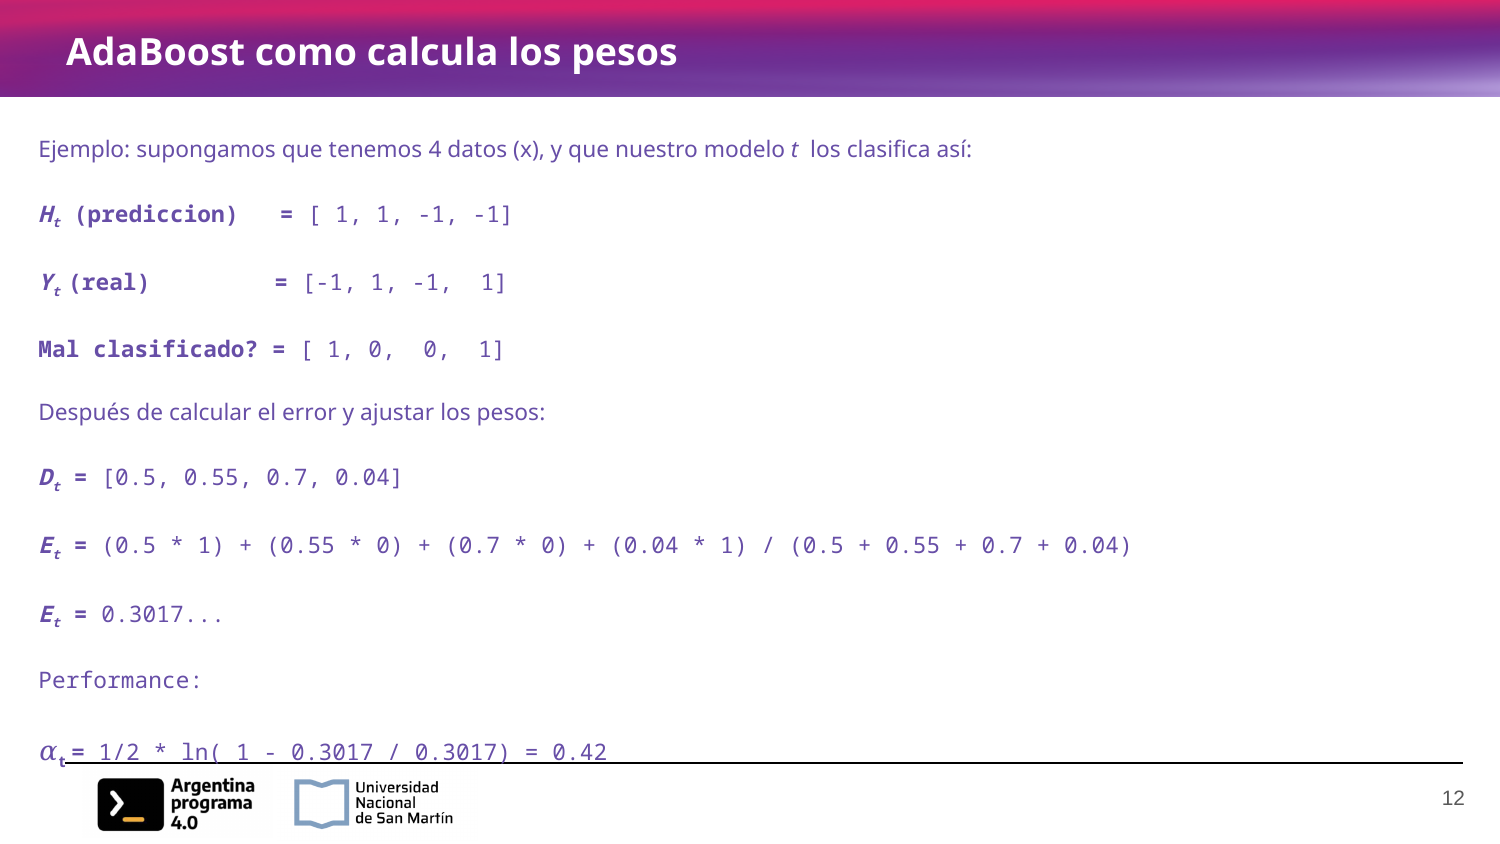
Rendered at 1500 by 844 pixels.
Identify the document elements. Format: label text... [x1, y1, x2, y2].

list Ejemplo: supongamos que tenemos 4 datos (x), y que nuestro modelo t los clasifica así: Ht (prediccion) = [ 1, 1, -1, -1] Yt (real) = [-1, 1, -1, 1] Mal clasificado? = [ 1, 0, 0, 1] Después de calcular el error y ajustar los pesos: Dt = [0.5, 0.55, 0.7, 0.04] Et = (0.5 * 1) + (0.55 * 0) + (0.7 * 0) + (0.04 * 1) / (0.5 + 0.55 + 0.7 + 0.04) Et = 0.3017... Performance: 𝛼t = 1/2 * ln( 1 - 0.3017 / 0.3017) = 0.42 [23, 109, 1421, 722]
slide_number ‹#› [1389, 764, 1480, 830]
title AdaBoost como calcula los pesos [51, 12, 1449, 88]
picture [277, 767, 478, 841]
picture [82, 764, 273, 838]
picture [0, 0, 1500, 97]
